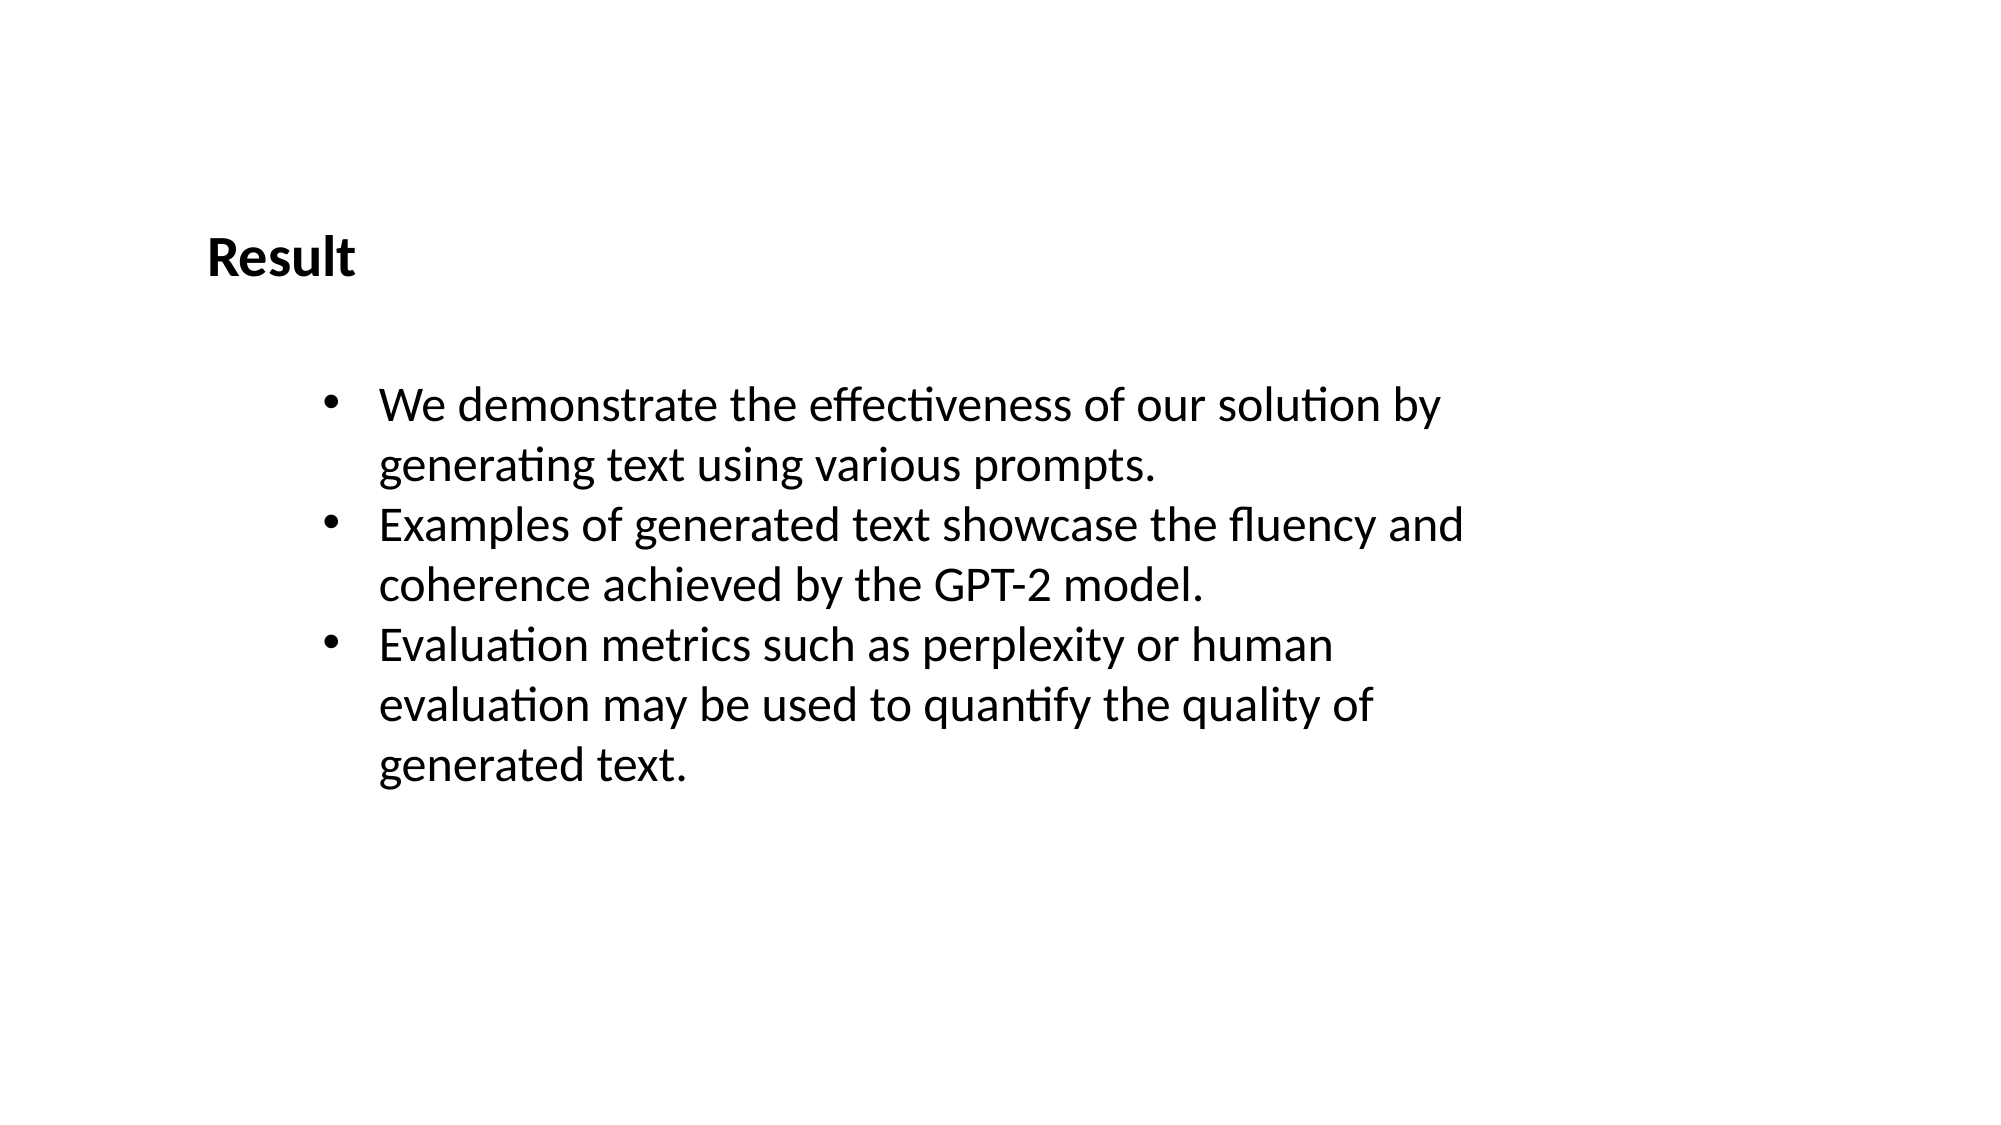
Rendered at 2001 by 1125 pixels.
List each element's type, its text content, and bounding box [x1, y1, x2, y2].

text_box Result [192, 210, 1189, 295]
text_box We demonstrate the effectiveness of our solution by generating text using various prompts. Examples of generated text showcase the fluency and coherence achieved by the GPT-2 model. Evaluation metrics such as perplexity or human evaluation may be used to quantify the quality of generated text. [307, 364, 1513, 799]
